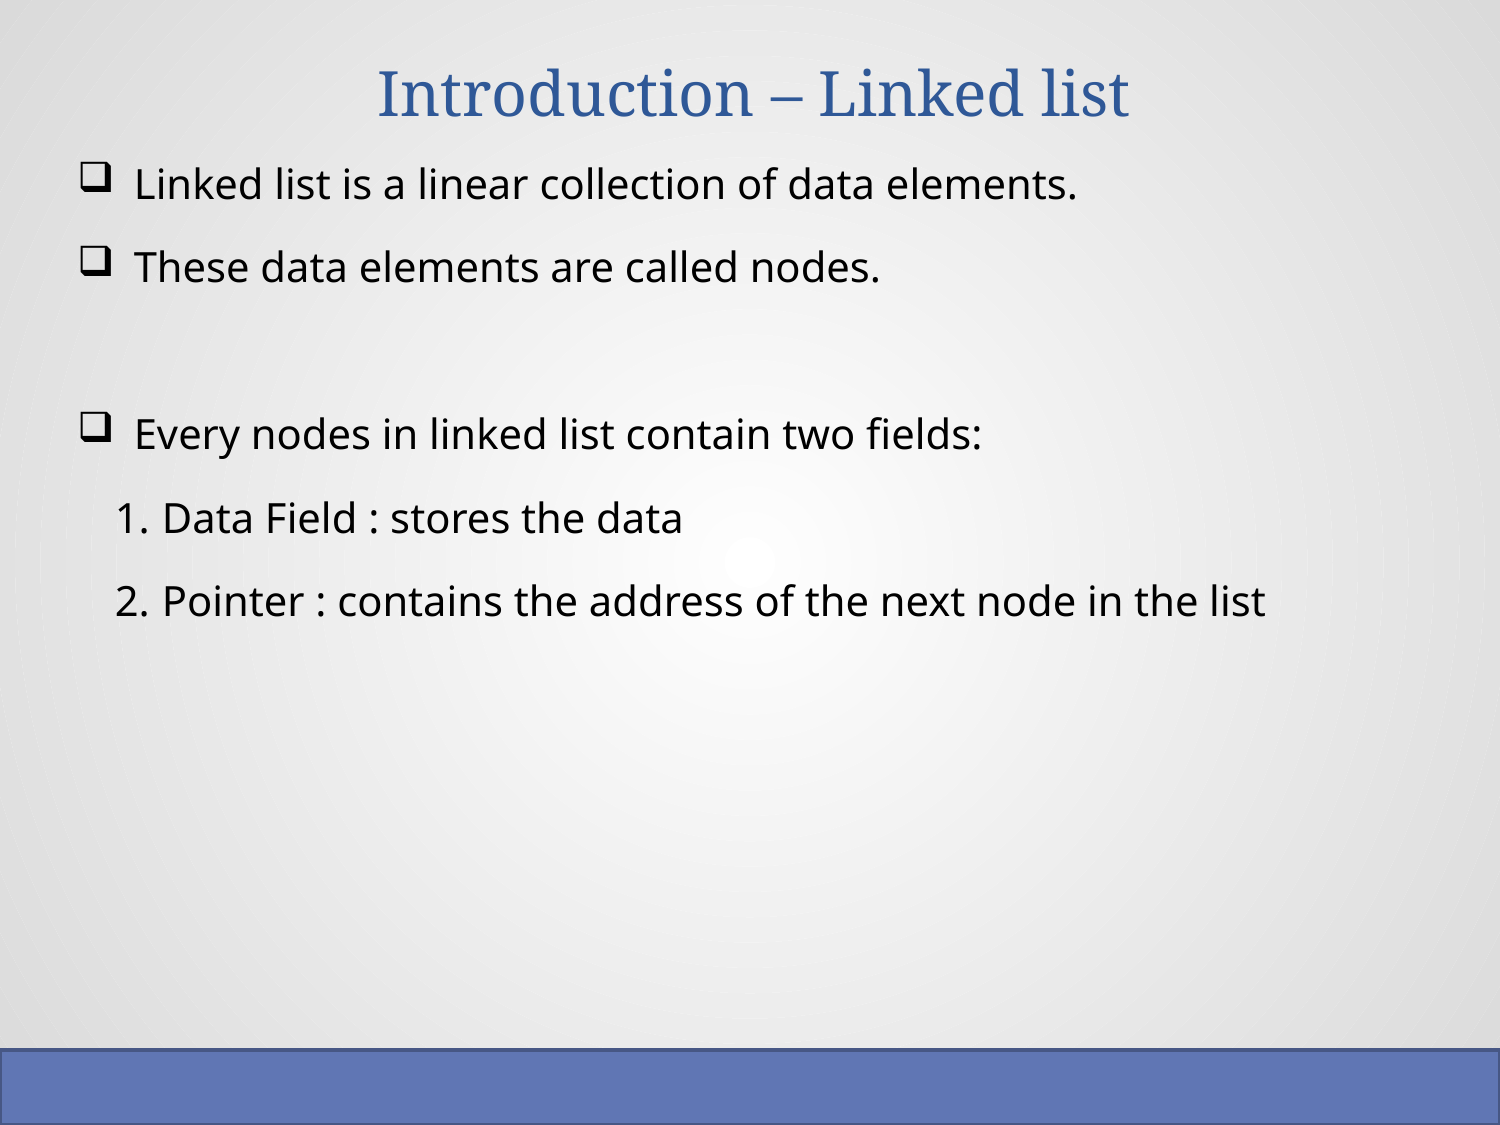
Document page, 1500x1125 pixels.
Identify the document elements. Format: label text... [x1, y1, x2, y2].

title Introduction – Linked list [87, 12, 1438, 125]
list Linked list is a linear collection of data elements. These data elements are called nodes. Every nodes in linked list contain two fields: Data Field : stores the data Pointer : contains the address of the next node in the list [62, 125, 1425, 1025]
text_box [0, 1048, 1500, 1125]
